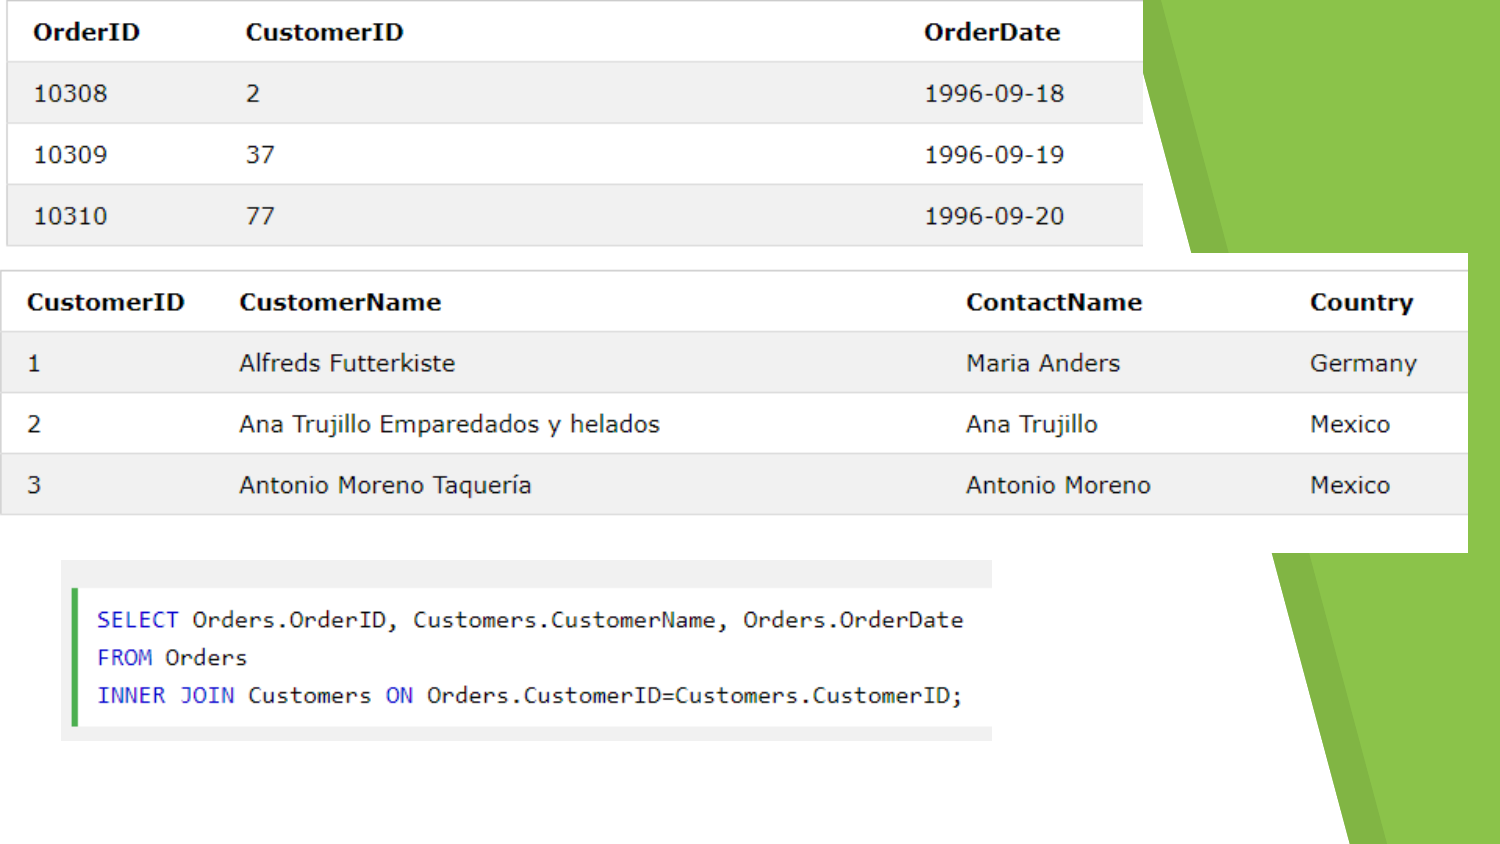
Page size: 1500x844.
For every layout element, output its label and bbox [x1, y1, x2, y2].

picture [61, 560, 992, 741]
picture [0, 0, 1469, 554]
